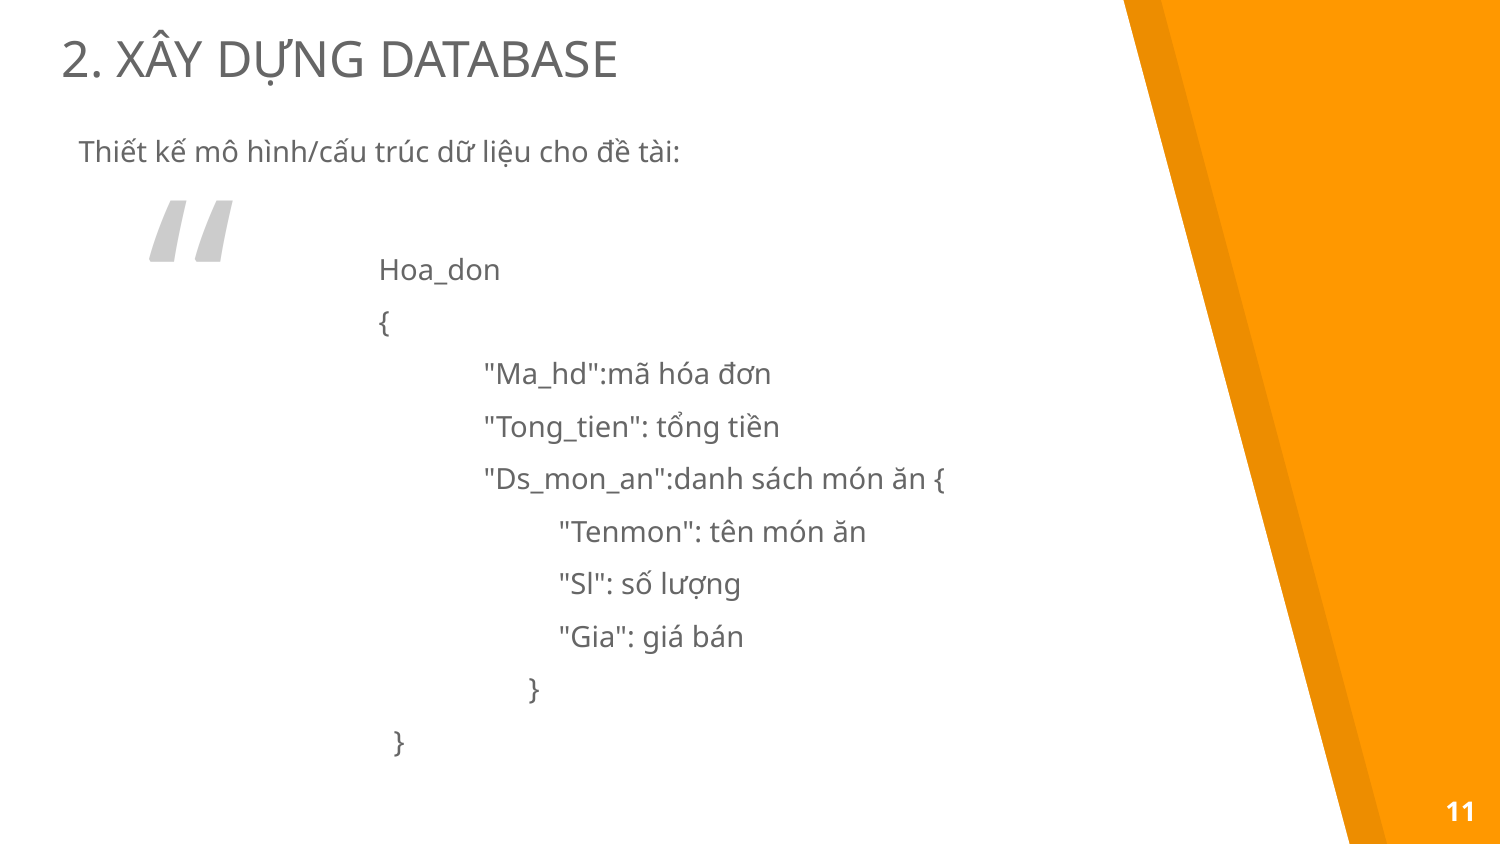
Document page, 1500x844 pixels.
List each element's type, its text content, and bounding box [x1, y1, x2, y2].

slide_number 11 [1401, 779, 1492, 844]
text_box 2. XÂY DỰNG DATABASE [46, 12, 1123, 116]
text_box Thiết kế mô hình/cấu trúc dữ liệu cho đề tài: Hoa_don { "Ma_hd":mã hóa đơn "Tong_tien": tổng tiền "Ds_mon_an":danh sách món ăn { "Tenmon": tên món ăn "Sl": số lượng "Gia": giá bán } } [63, 101, 1209, 765]
